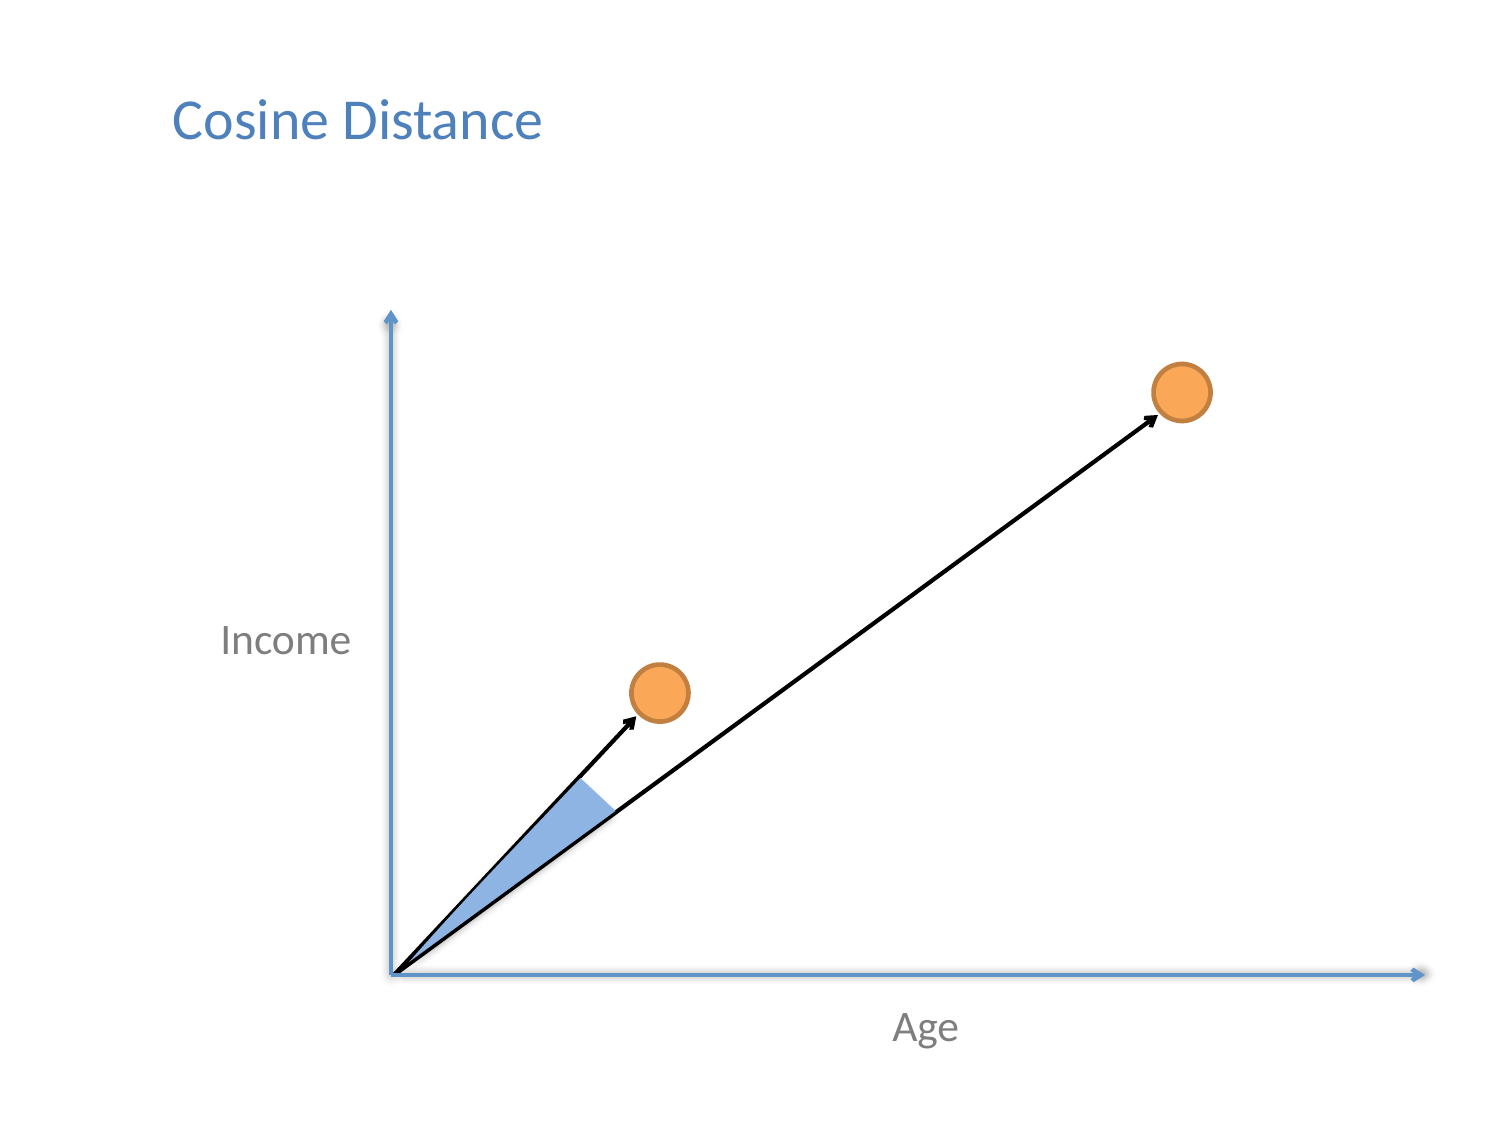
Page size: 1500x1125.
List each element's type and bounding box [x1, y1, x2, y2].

text_box [890, 1003, 980, 1058]
text_box [170, 89, 1463, 161]
text_box [218, 616, 382, 671]
text_box [390, 309, 1426, 976]
